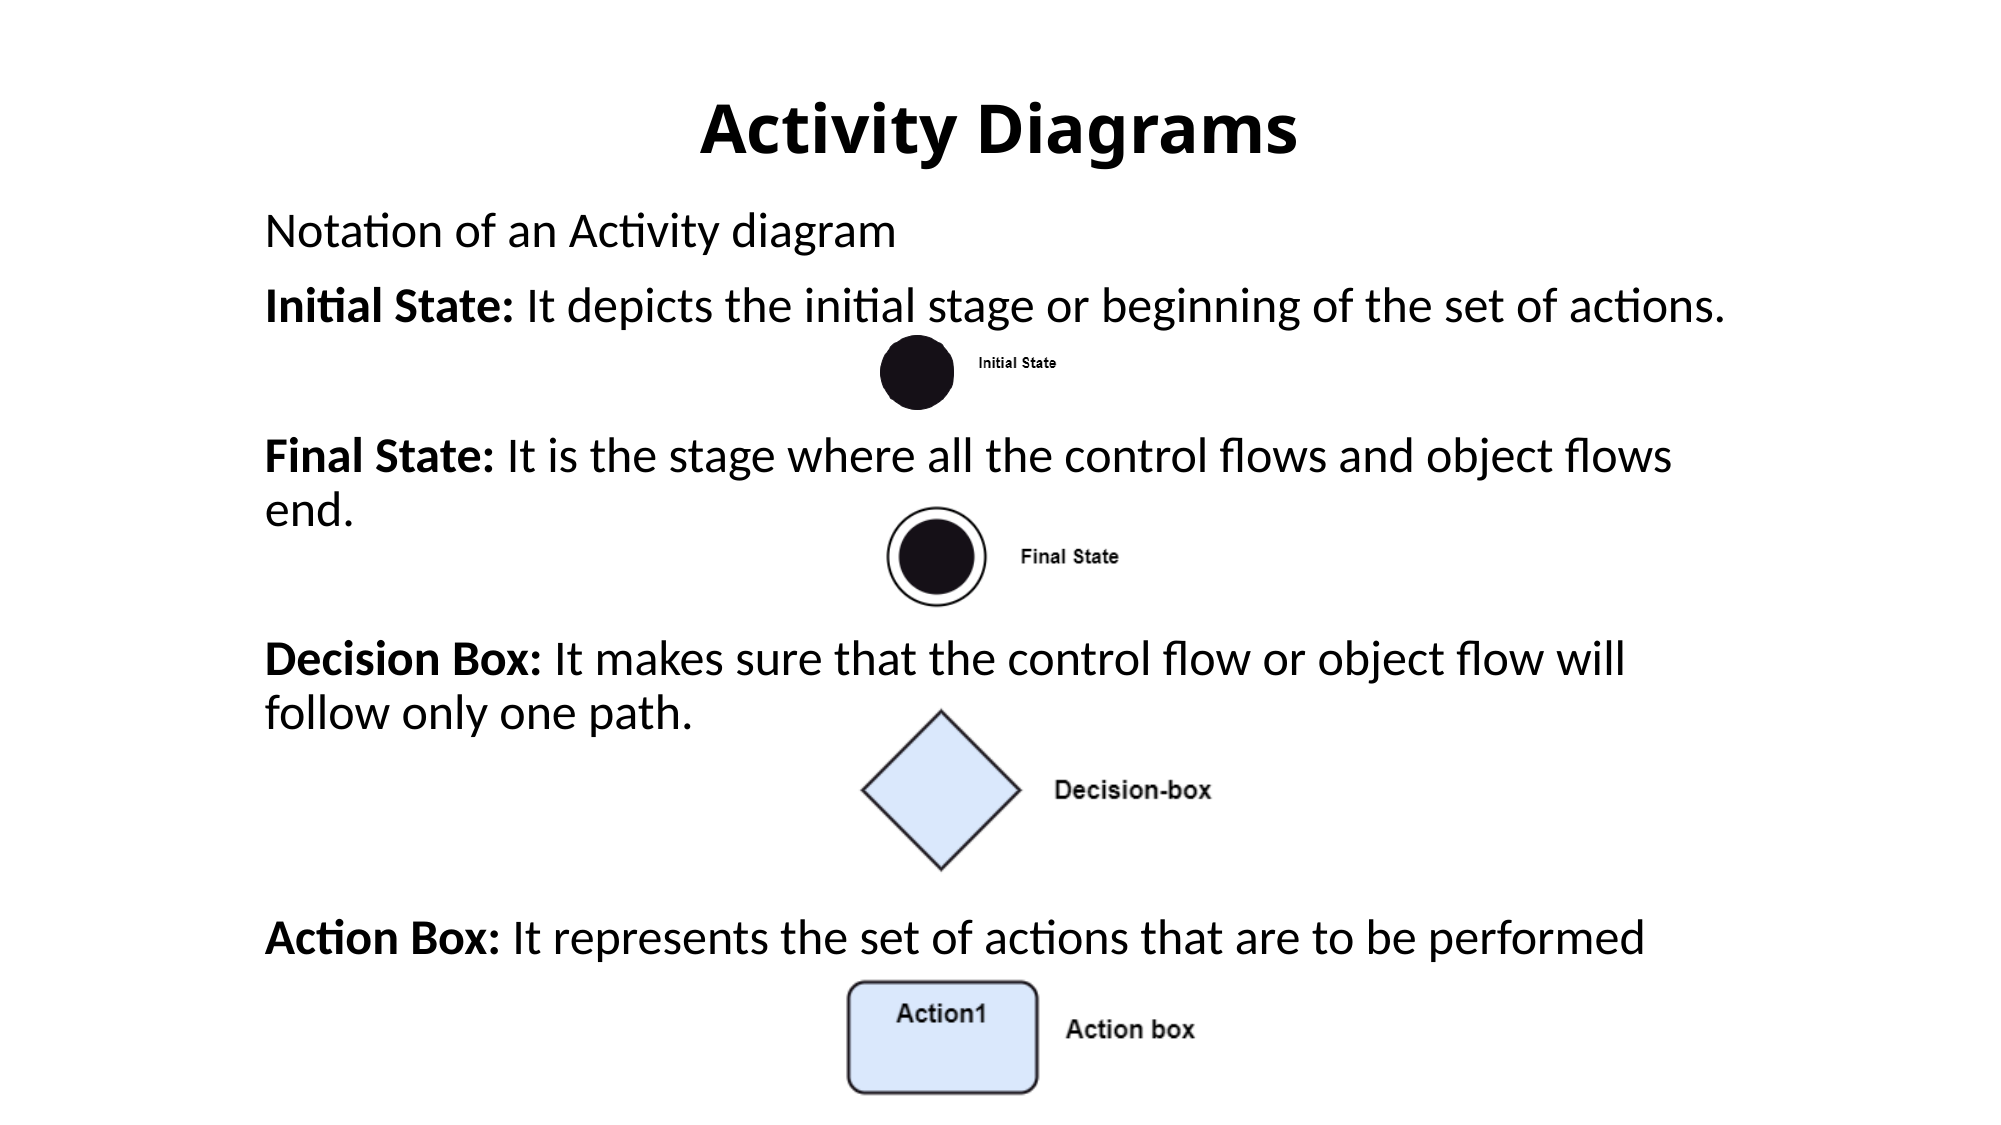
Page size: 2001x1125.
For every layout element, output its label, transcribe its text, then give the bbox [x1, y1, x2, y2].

title Activity Diagrams [249, 14, 1750, 176]
picture [823, 706, 1217, 875]
subtitle Notation of an Activity diagram Initial State: It depicts the initial stage or beginning of the set of actions. Final State: It is the stage where all the control flows and object flows end. Decision Box: It makes sure that the control flow or object flow will follow only one path. Action Box: It represents the set of actions that are to be performed [249, 197, 1750, 1090]
picture [834, 969, 1206, 1105]
picture [868, 331, 1061, 411]
picture [868, 493, 1131, 612]
